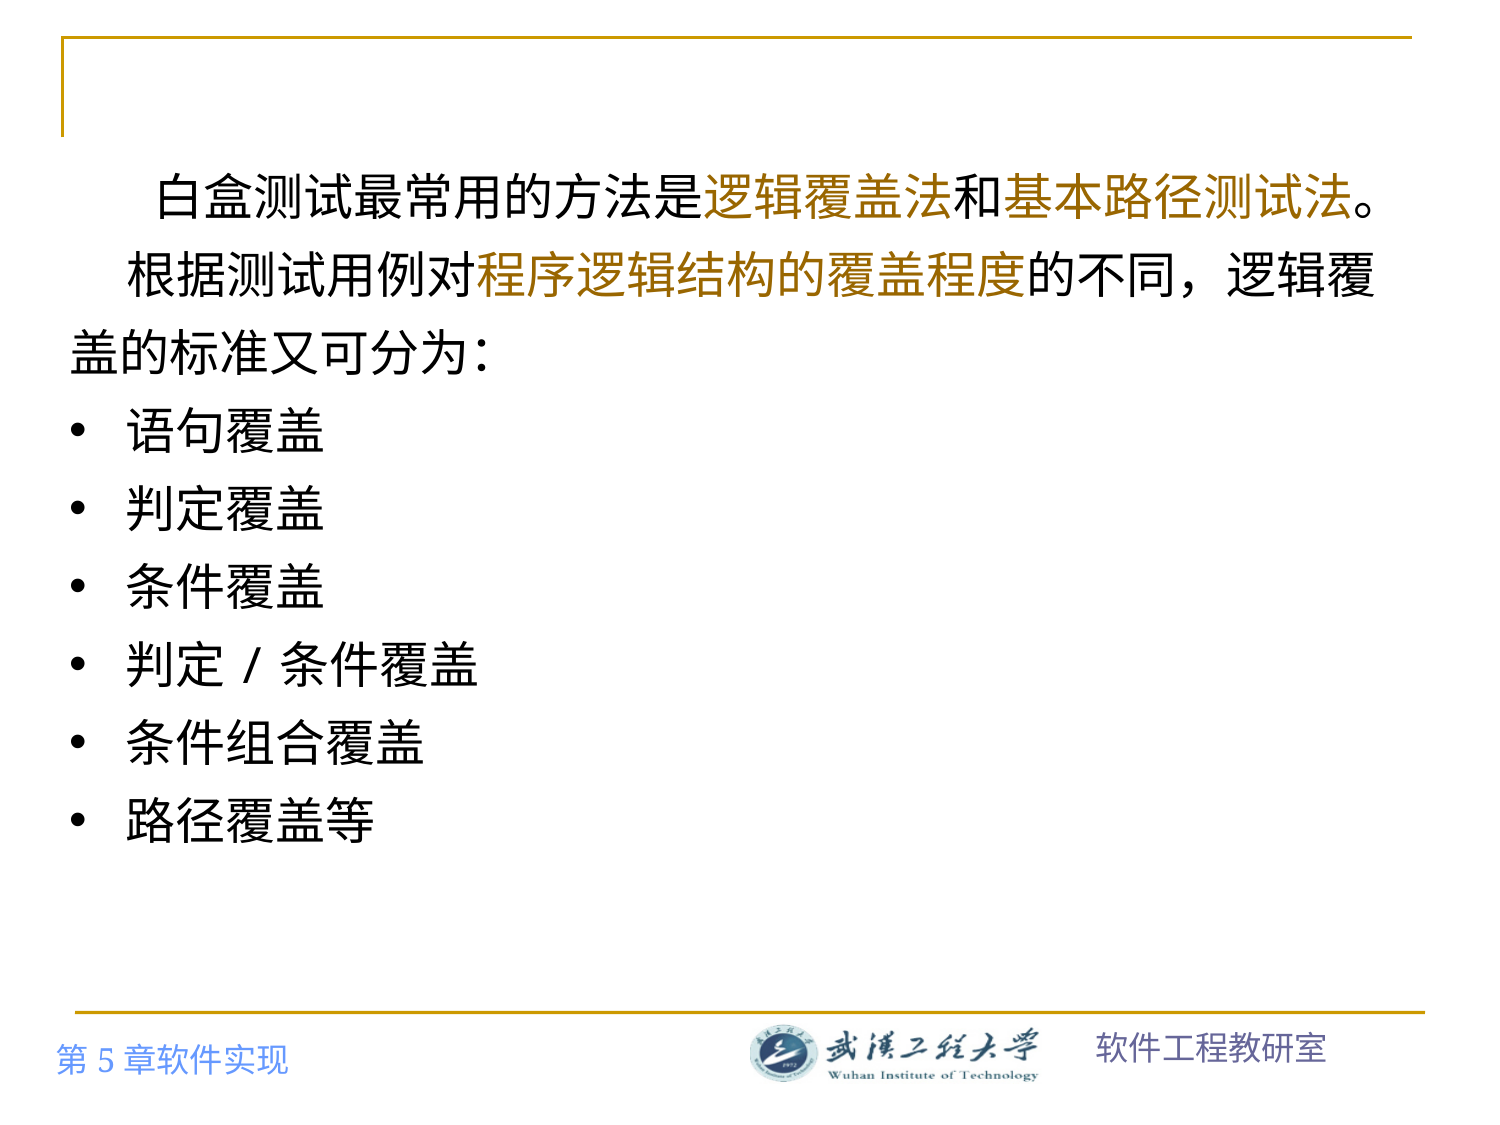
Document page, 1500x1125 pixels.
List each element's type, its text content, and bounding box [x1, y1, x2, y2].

text_box 白盒测试最常用的方法是逻辑覆盖法和基本路径测试法。 根据测试用例对程序逻辑结构的覆盖程度的不同，逻辑覆盖的标准又可分为： 语句覆盖 判定覆盖 条件覆盖 判定/条件覆盖 条件组合覆盖 路径覆盖等 [54, 140, 1413, 857]
picture [750, 1023, 1046, 1086]
